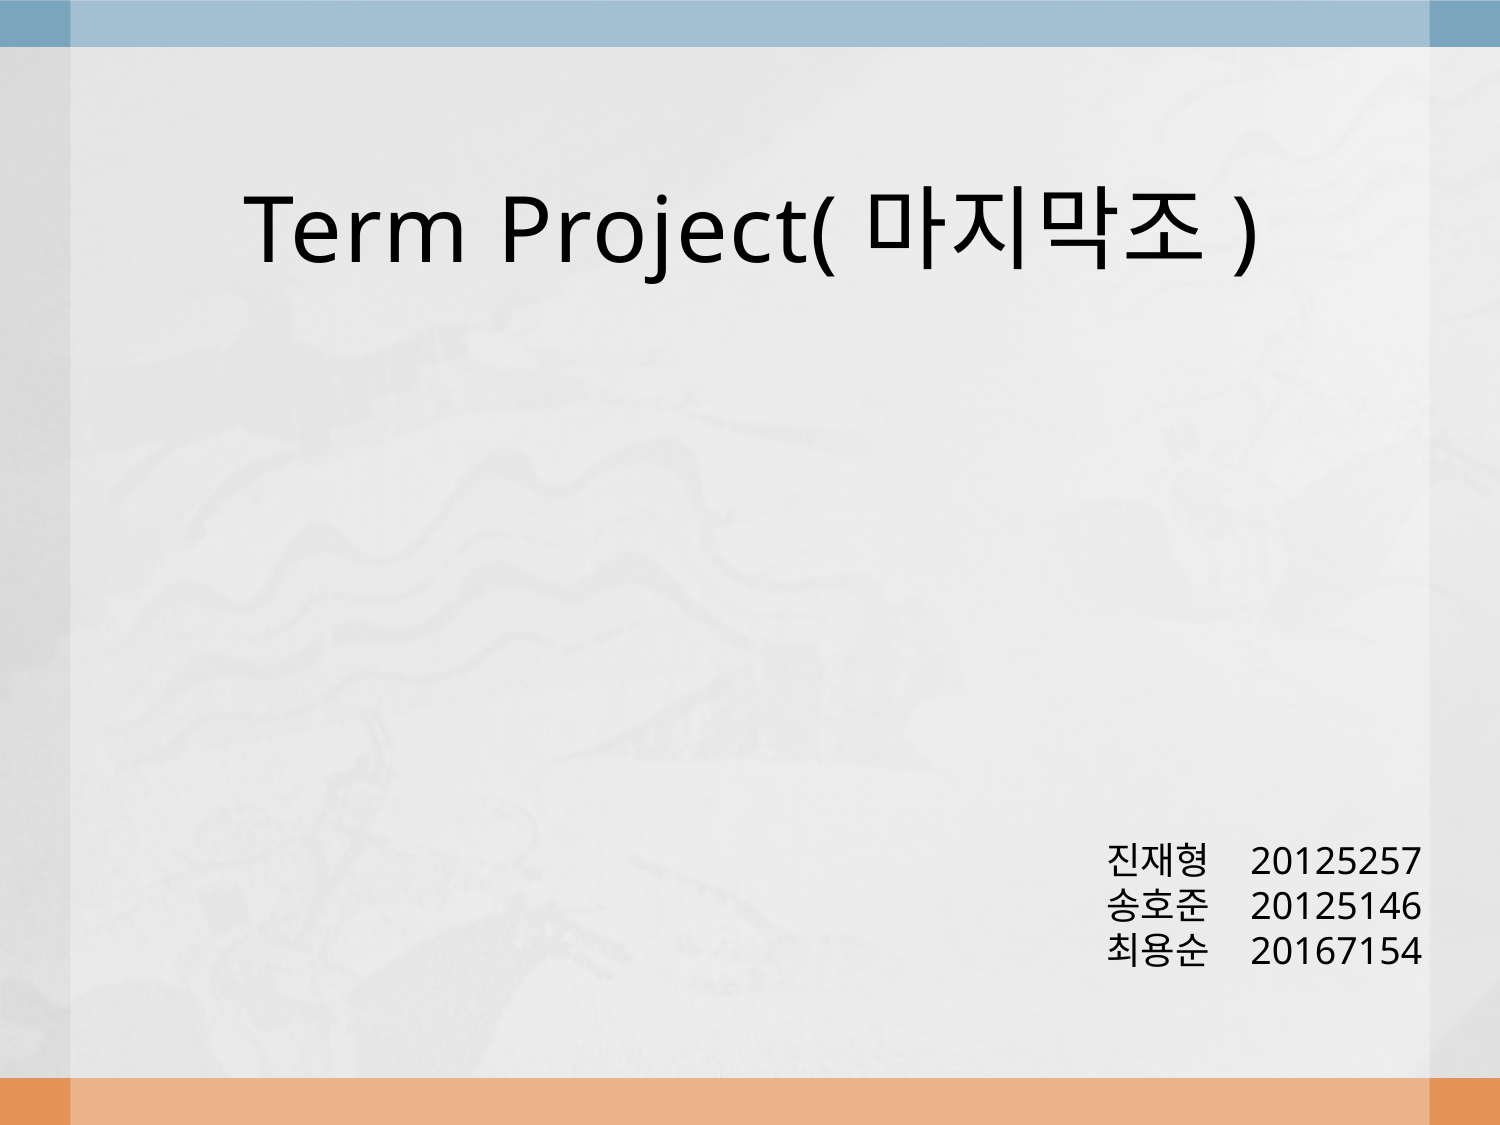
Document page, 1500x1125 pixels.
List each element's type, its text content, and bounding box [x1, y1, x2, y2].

text_box 진재형 20125257 송호준 20125146 최용순 20167154 [1091, 829, 1479, 979]
text_box Term Project(마지막조) [49, 149, 1454, 304]
